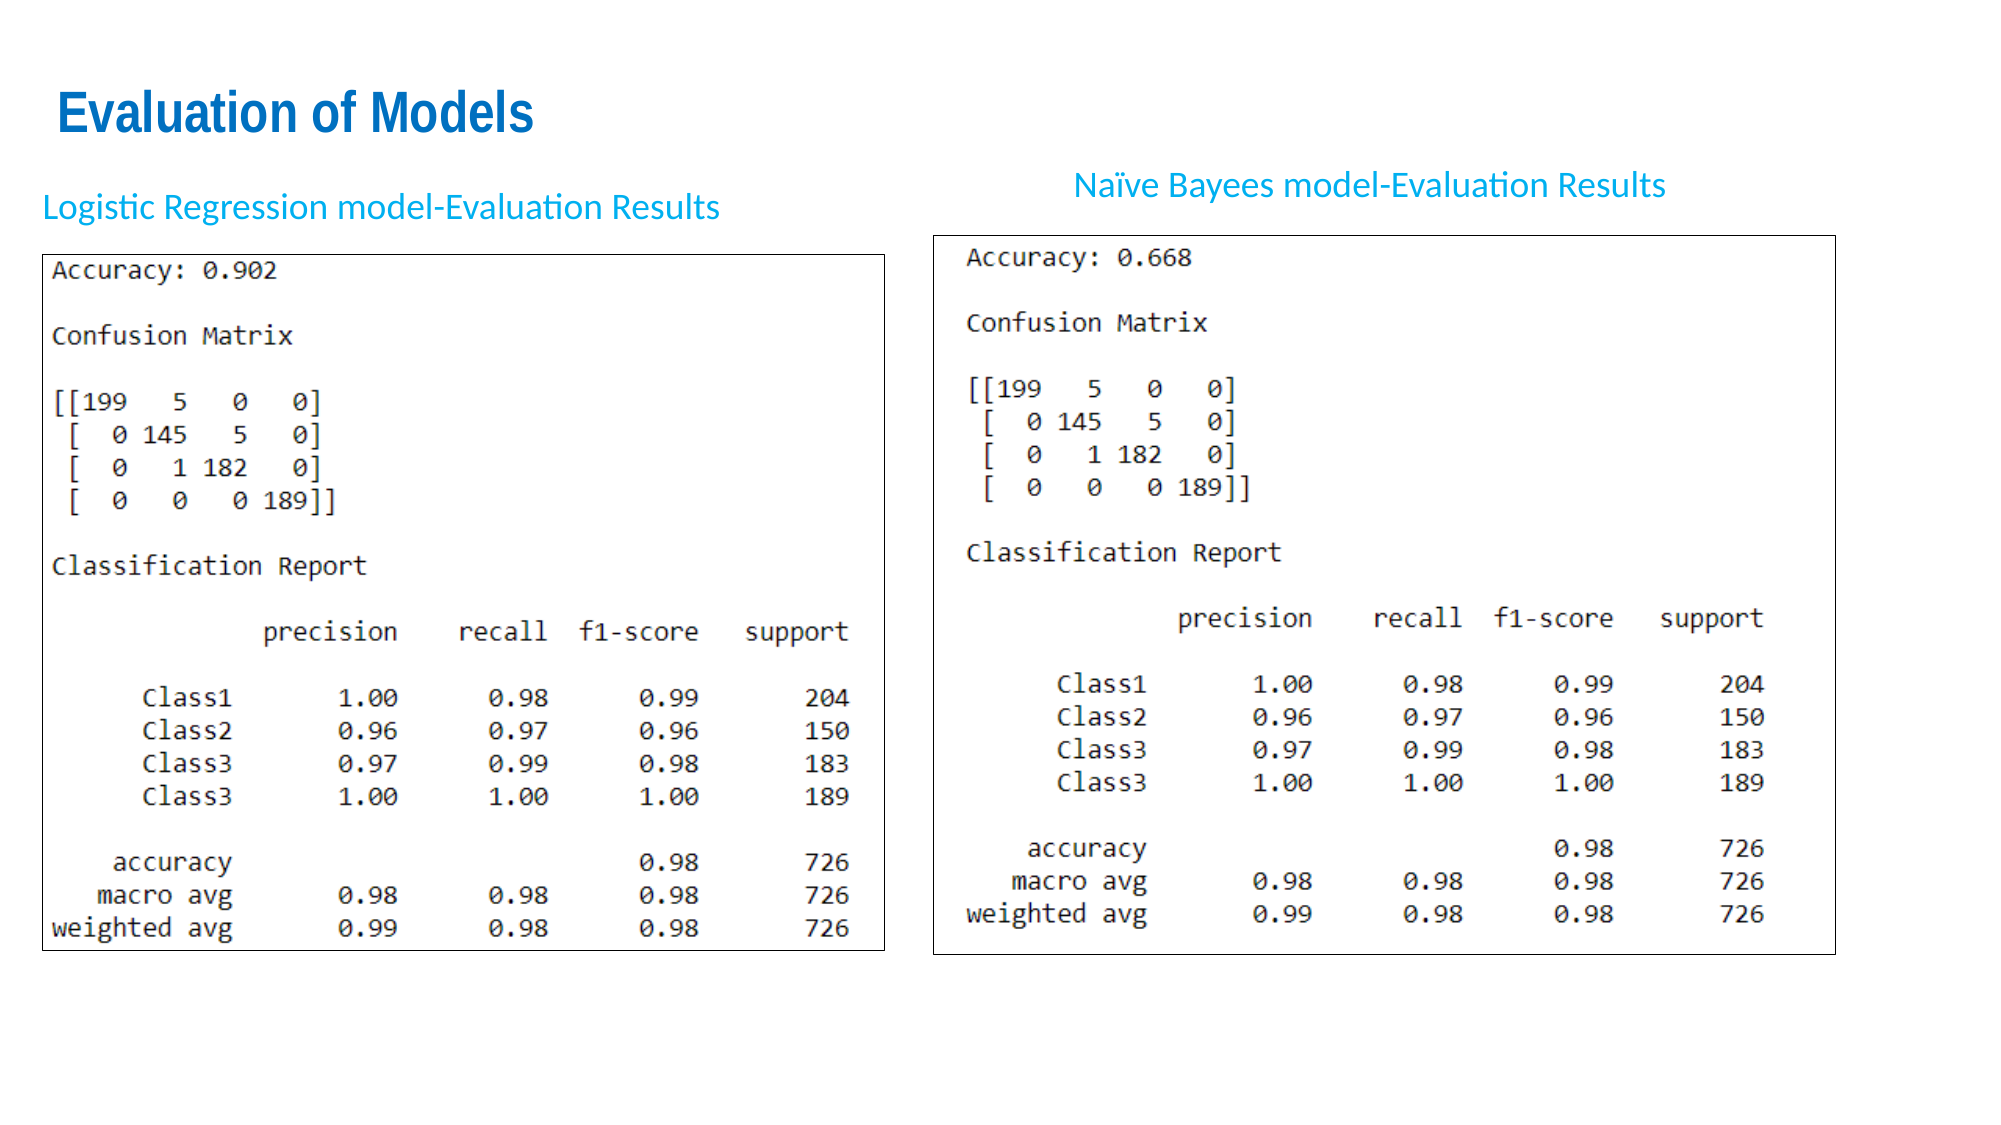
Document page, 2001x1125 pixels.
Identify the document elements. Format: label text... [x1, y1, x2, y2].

picture [42, 254, 885, 951]
text_box Naïve Bayees model-Evaluation Results [1059, 152, 1856, 213]
text_box Logistic Regression model-Evaluation Results [27, 174, 825, 235]
picture [933, 235, 1836, 955]
text_box Evaluation of Models [42, 66, 1452, 152]
